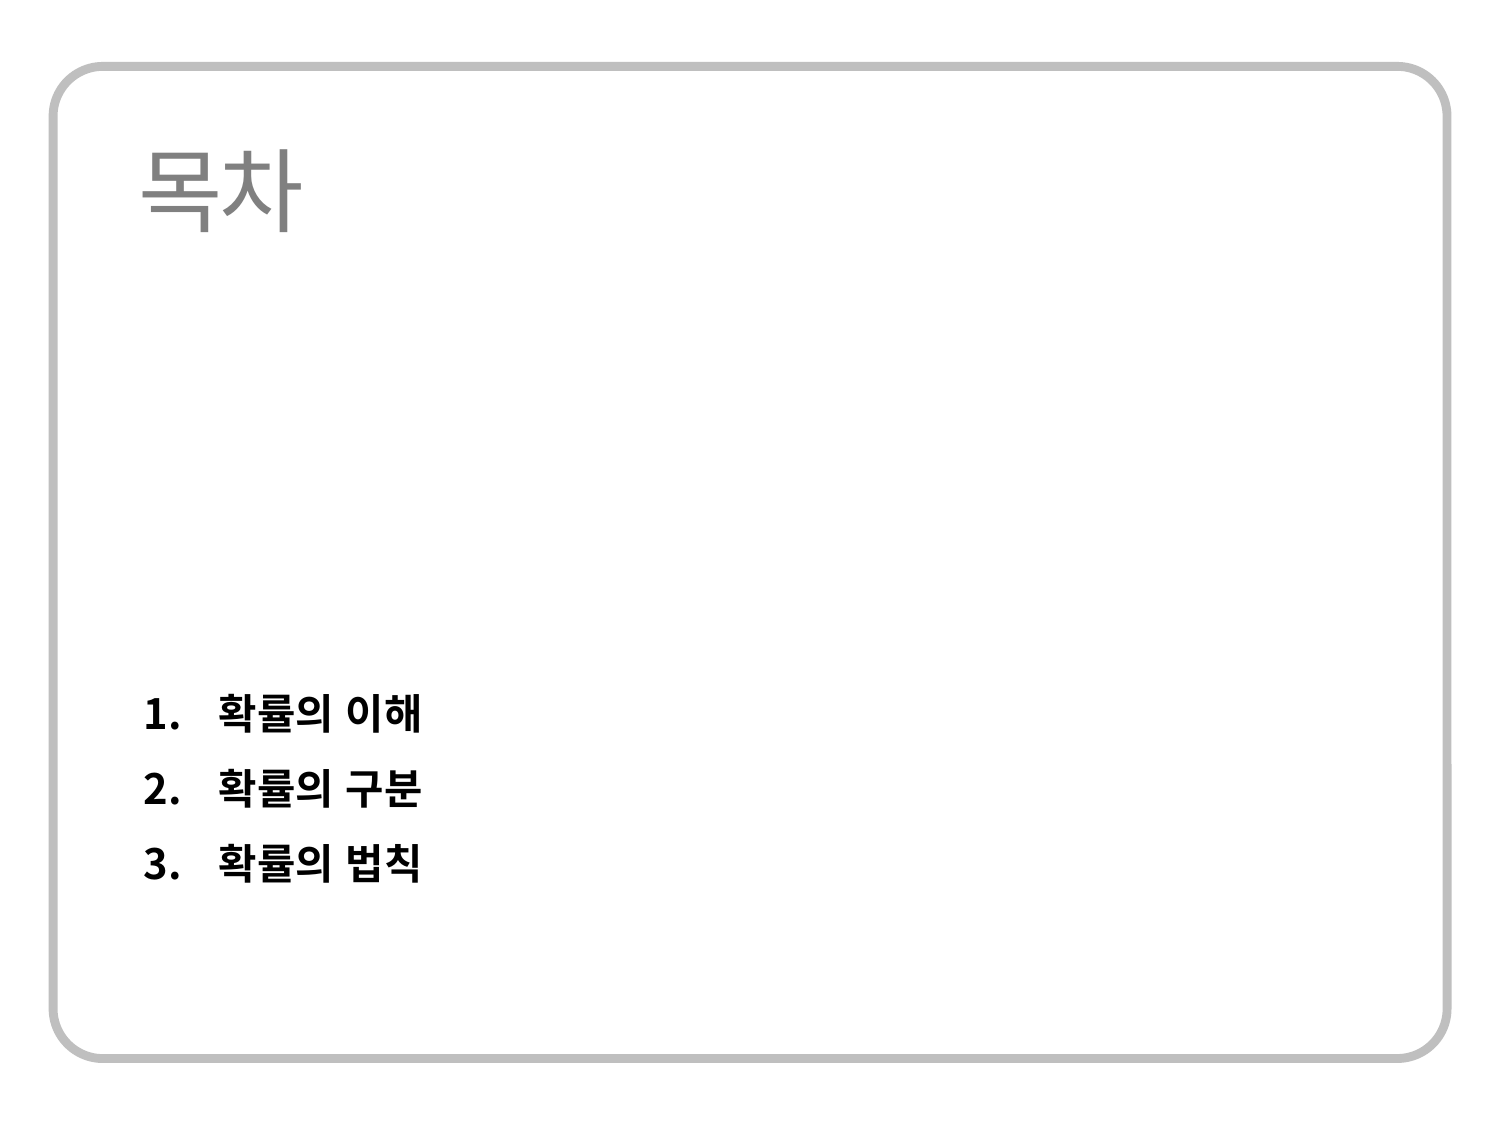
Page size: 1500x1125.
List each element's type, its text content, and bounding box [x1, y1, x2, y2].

text_box 확률의 이해 확률의 구분 확률의 법칙 [128, 597, 566, 953]
